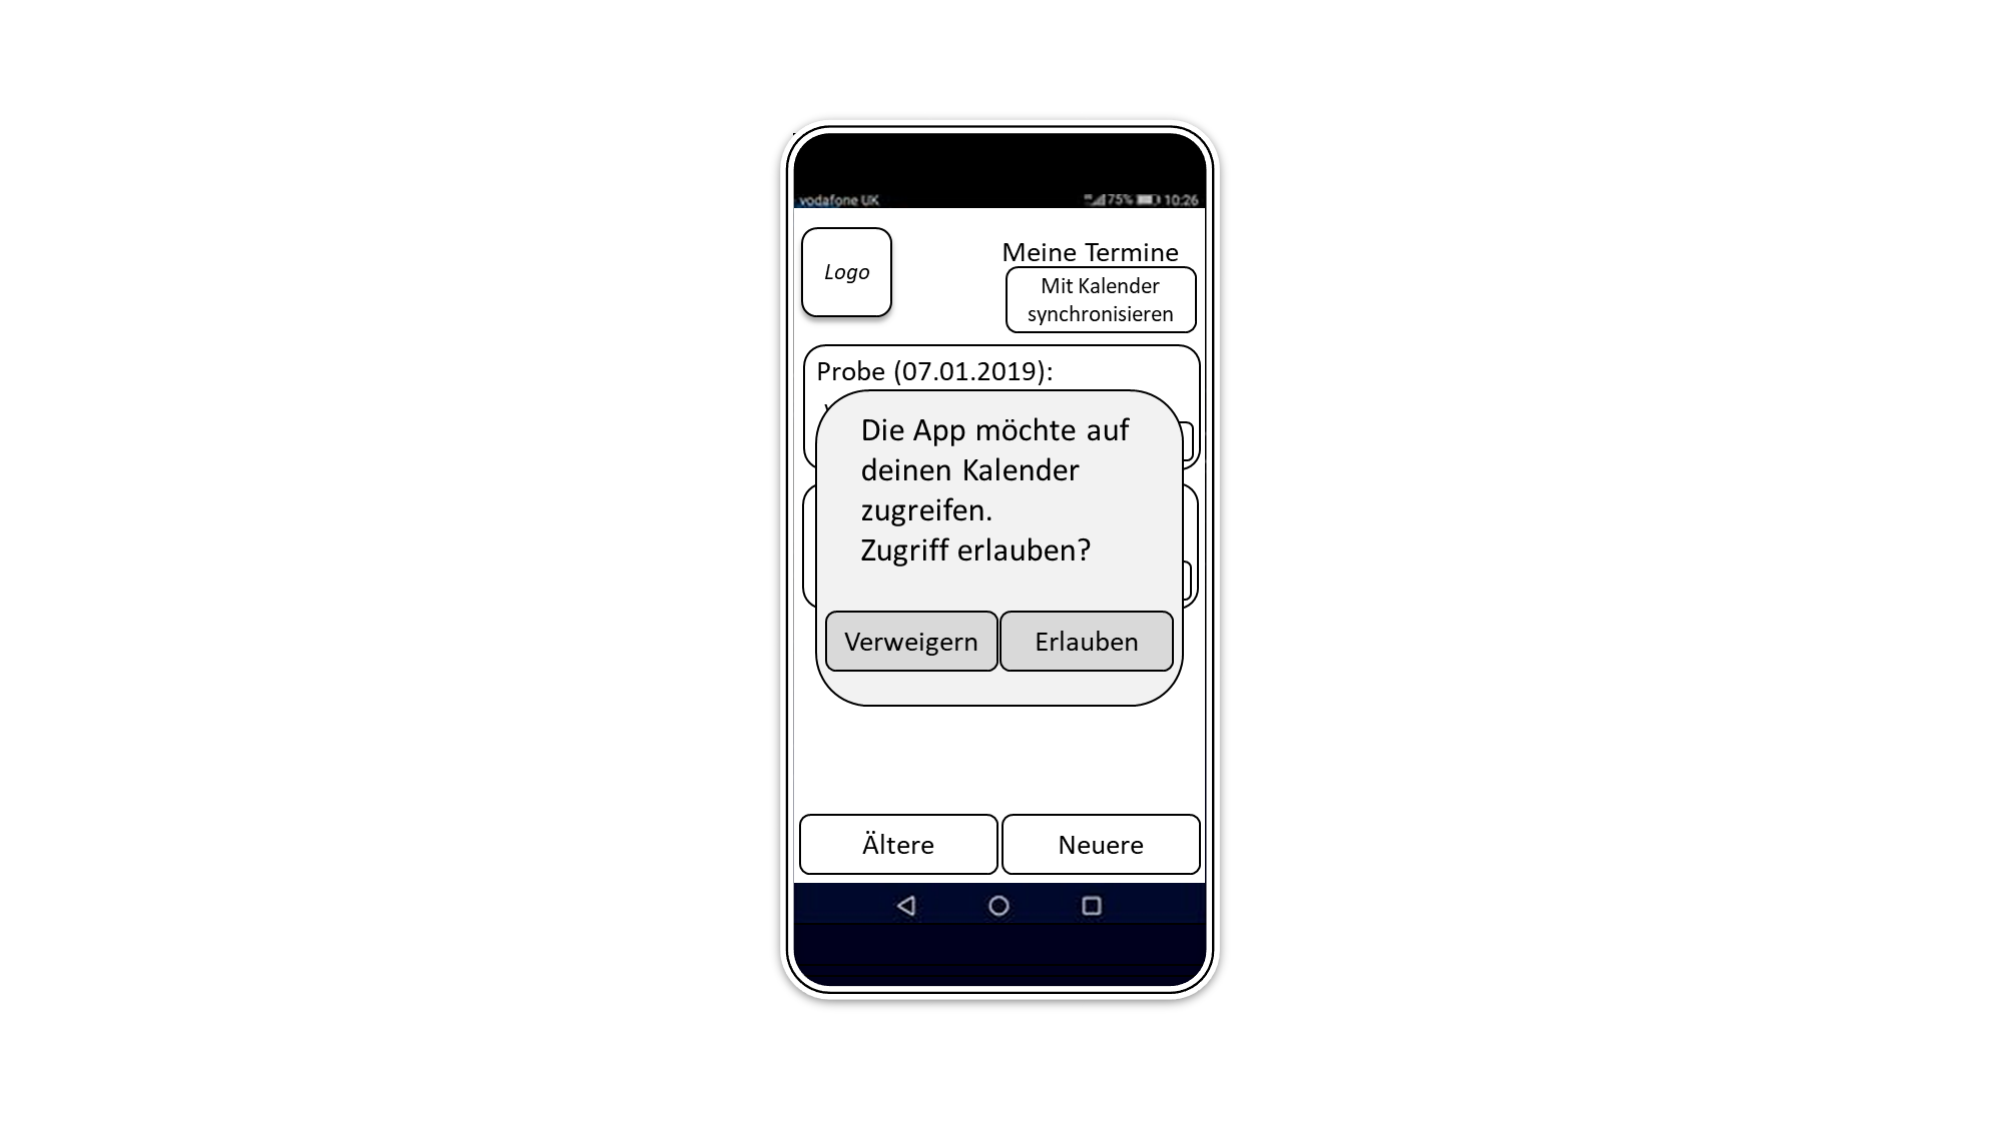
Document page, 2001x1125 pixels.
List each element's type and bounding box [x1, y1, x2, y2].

picture [764, 106, 1236, 1019]
